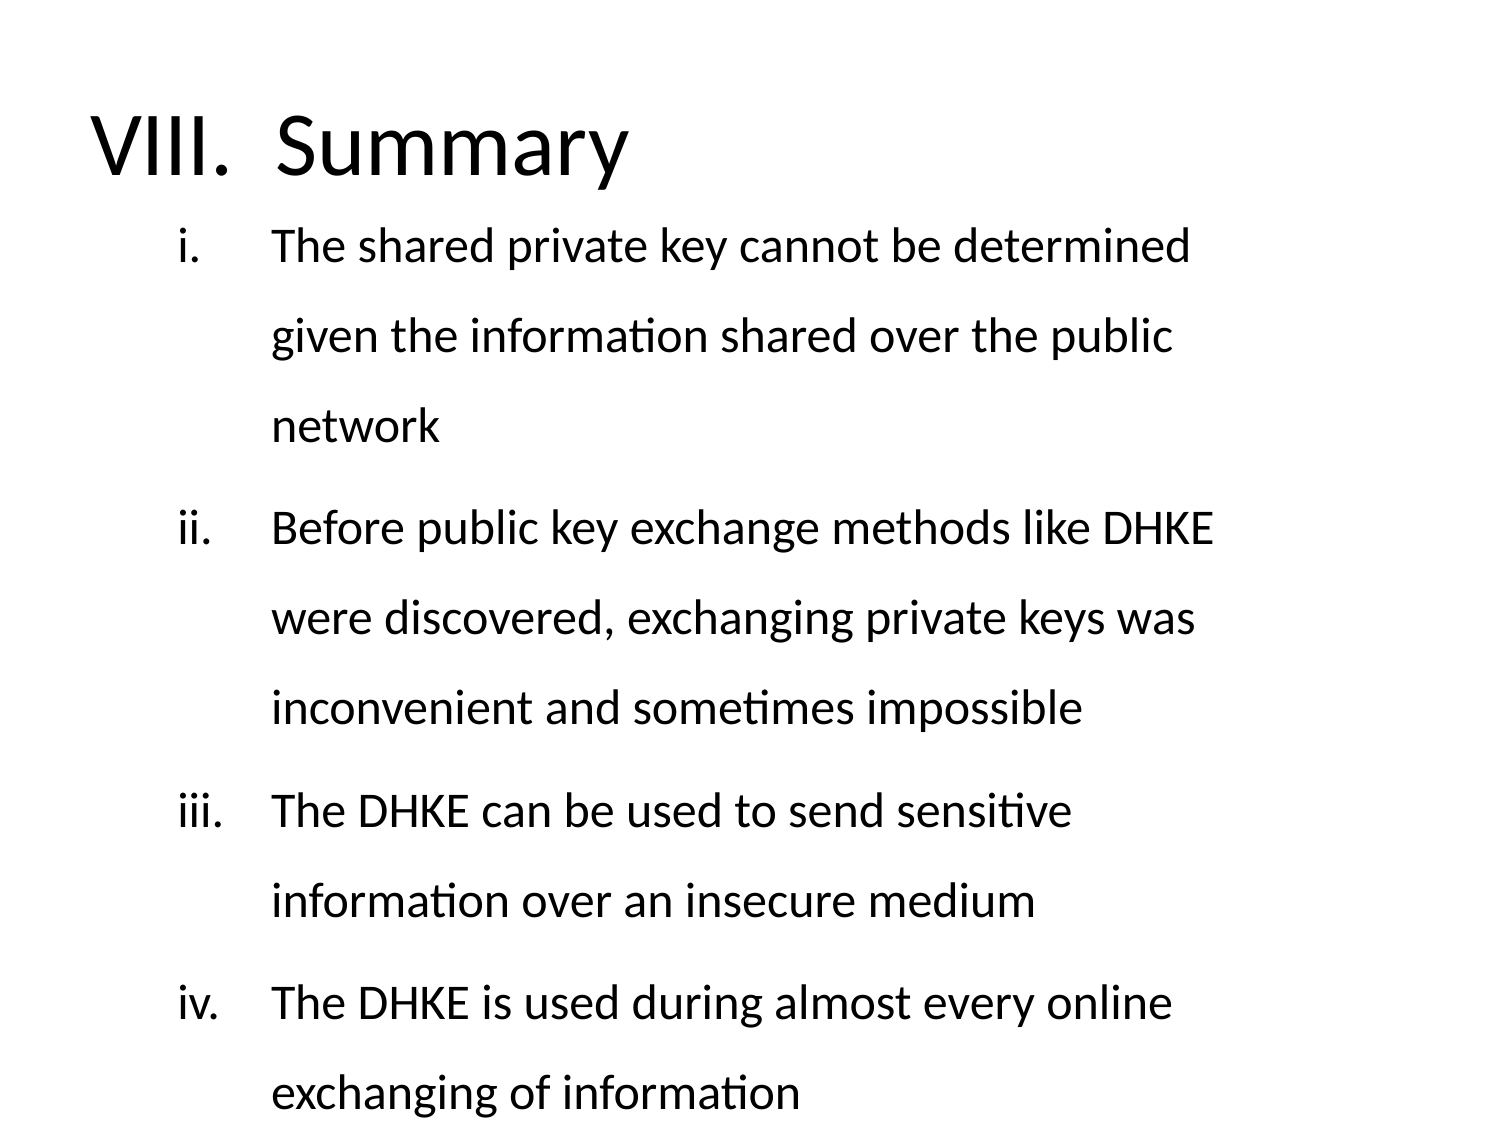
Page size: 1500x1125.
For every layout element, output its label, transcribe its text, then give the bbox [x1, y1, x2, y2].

text_box The shared private key cannot be determined given the information shared over the public network Before public key exchange methods like DHKE were discovered, exchanging private keys was inconvenient and sometimes impossible The DHKE can be used to send sensitive information over an insecure medium The DHKE is used during almost every online exchanging of information [162, 174, 1300, 1125]
title VIII. Summary [75, 45, 1425, 233]
